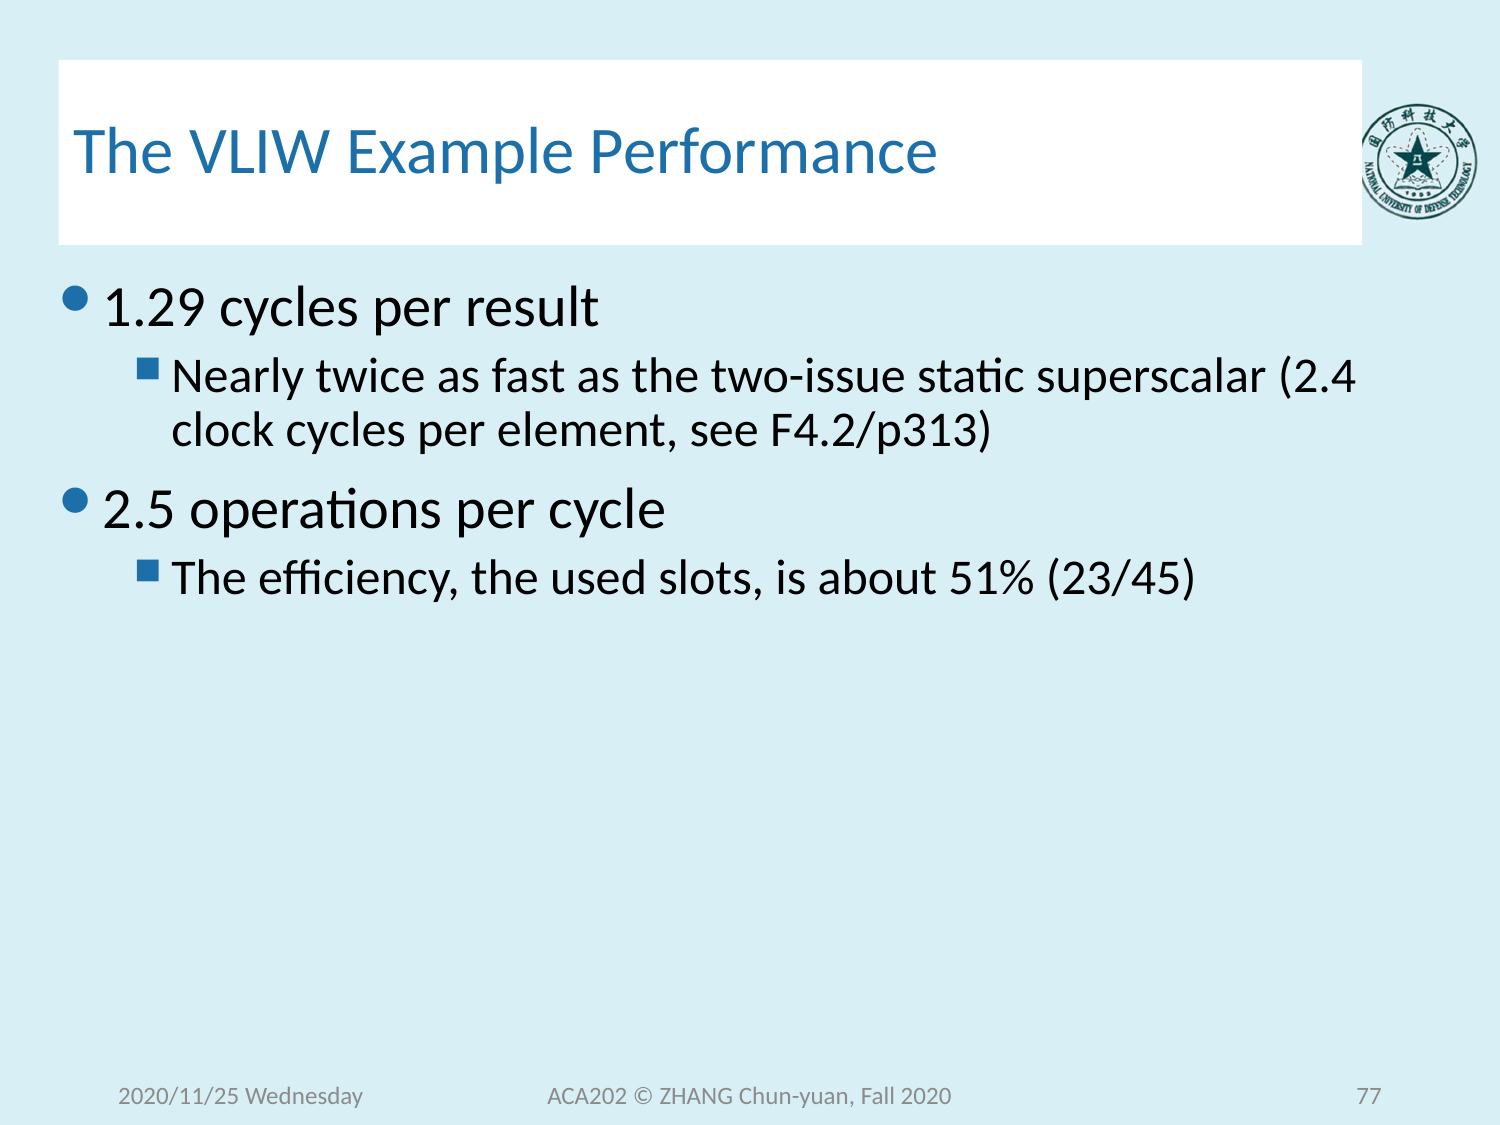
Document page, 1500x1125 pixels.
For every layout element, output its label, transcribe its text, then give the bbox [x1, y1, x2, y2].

list 1.29 cycles per result Nearly twice as fast as the two-issue static superscalar (2.4 clock cycles per element, see F4.2/p313) 2.5 operations per cycle The efficiency, the used slots, is about 51% (23/45) [43, 268, 1457, 1045]
picture [1363, 102, 1480, 224]
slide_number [103, 1064, 441, 1125]
slide_number 77 [1059, 1064, 1397, 1125]
title The VLIW Example Performance [58, 59, 1363, 245]
footer ACA202 © ZHANG Chun-yuan, Fall 2020 [496, 1064, 1004, 1125]
